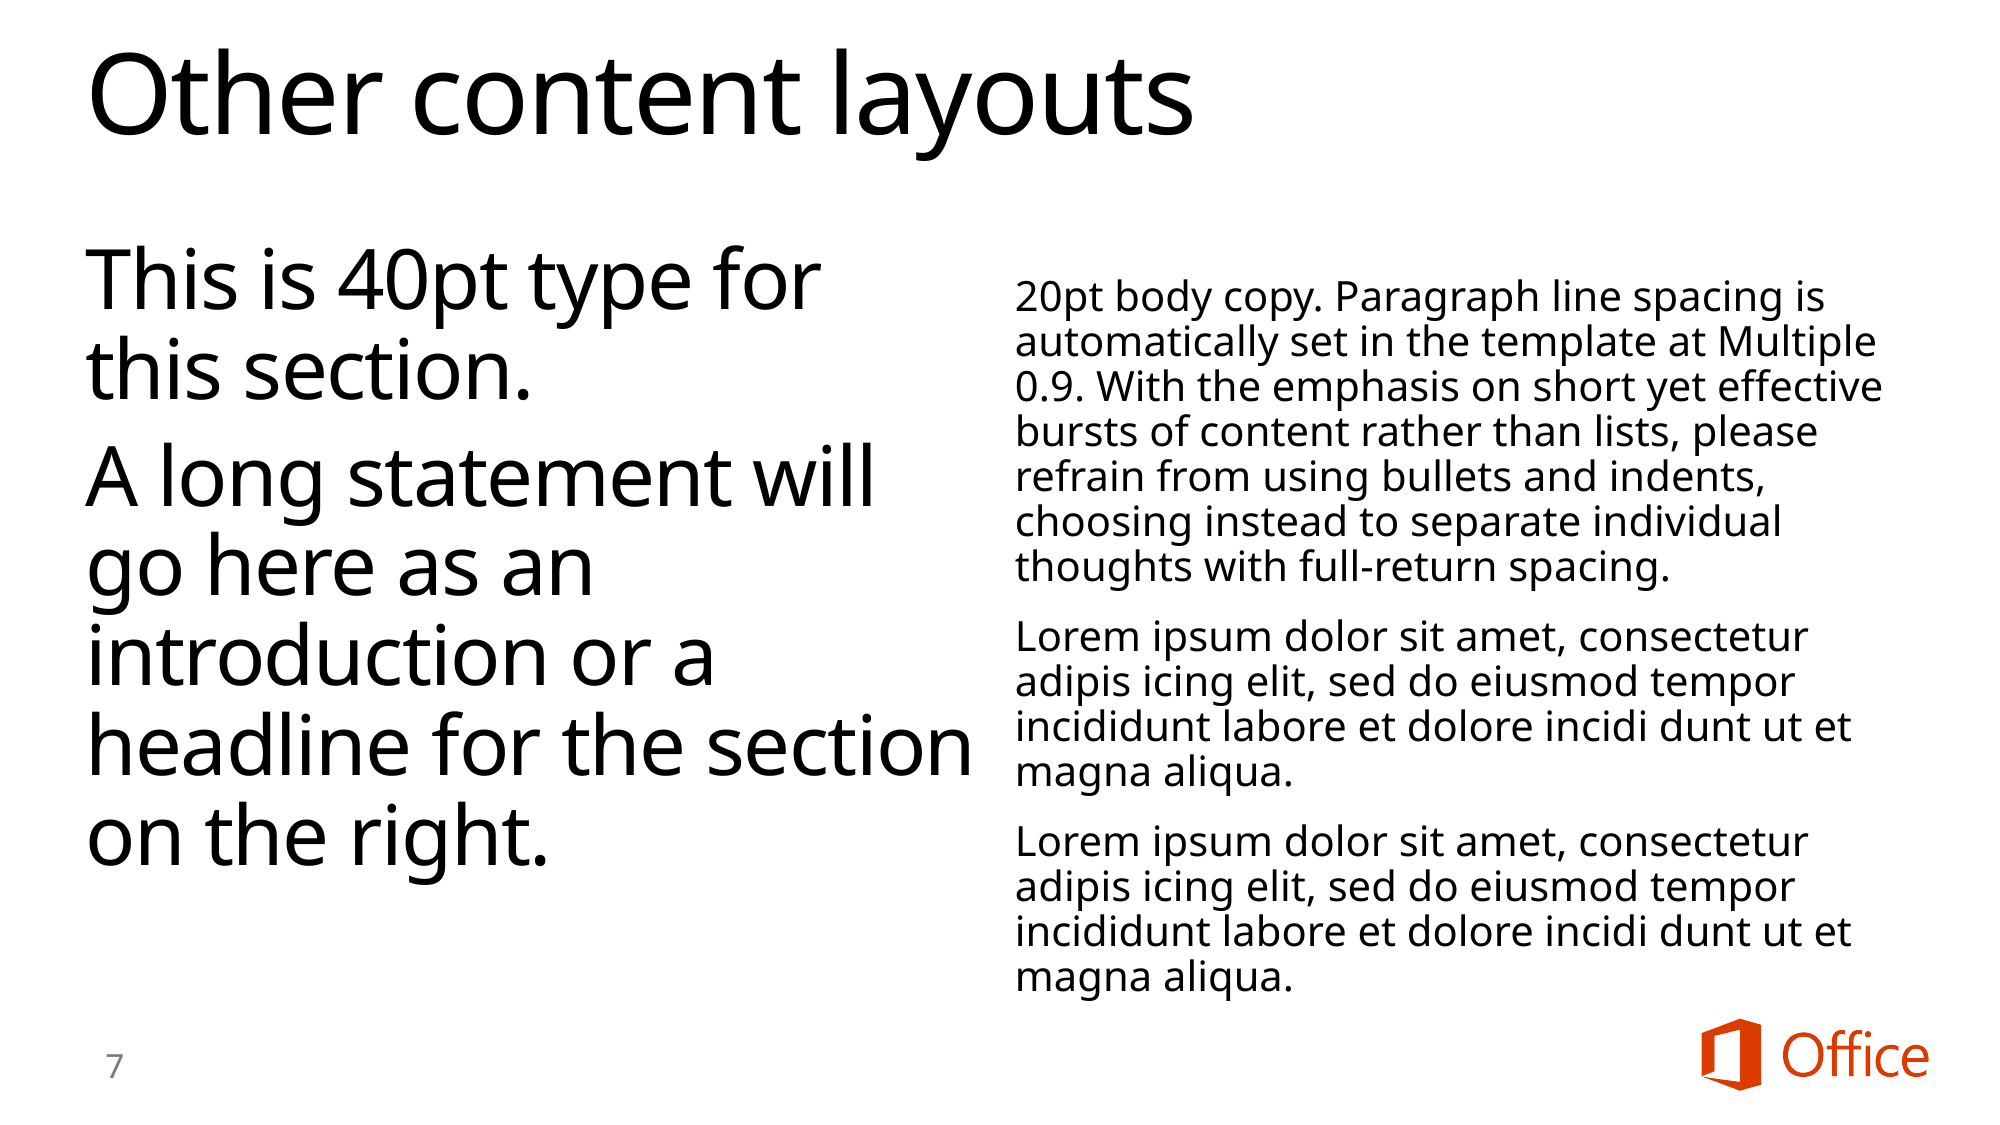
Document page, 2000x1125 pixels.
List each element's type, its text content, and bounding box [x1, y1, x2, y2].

slide_number 7 [85, 1049, 178, 1086]
picture [1670, 987, 1960, 1122]
title Other content layouts [85, 37, 1914, 161]
list This is 40pt type for this section. A long statement will go here as an introduction or a headline for the section on the right. [85, 237, 977, 511]
list 20pt body copy. Paragraph line spacing is automatically set in the template at Multiple 0.9. With the emphasis on short yet effective bursts of content rather than lists, please refrain from using bullets and indents, choosing instead to separate individual thoughts with full-return spacing. Lorem ipsum dolor sit amet, consectetur adipis icing elit, sed do eiusmod tempor incididunt labore et dolore incidi dunt ut et magna aliqua. Lorem ipsum dolor sit amet, consectetur adipis icing elit, sed do eiusmod tempor incididunt labore et dolore incidi dunt ut et magna aliqua. [1015, 275, 1915, 331]
